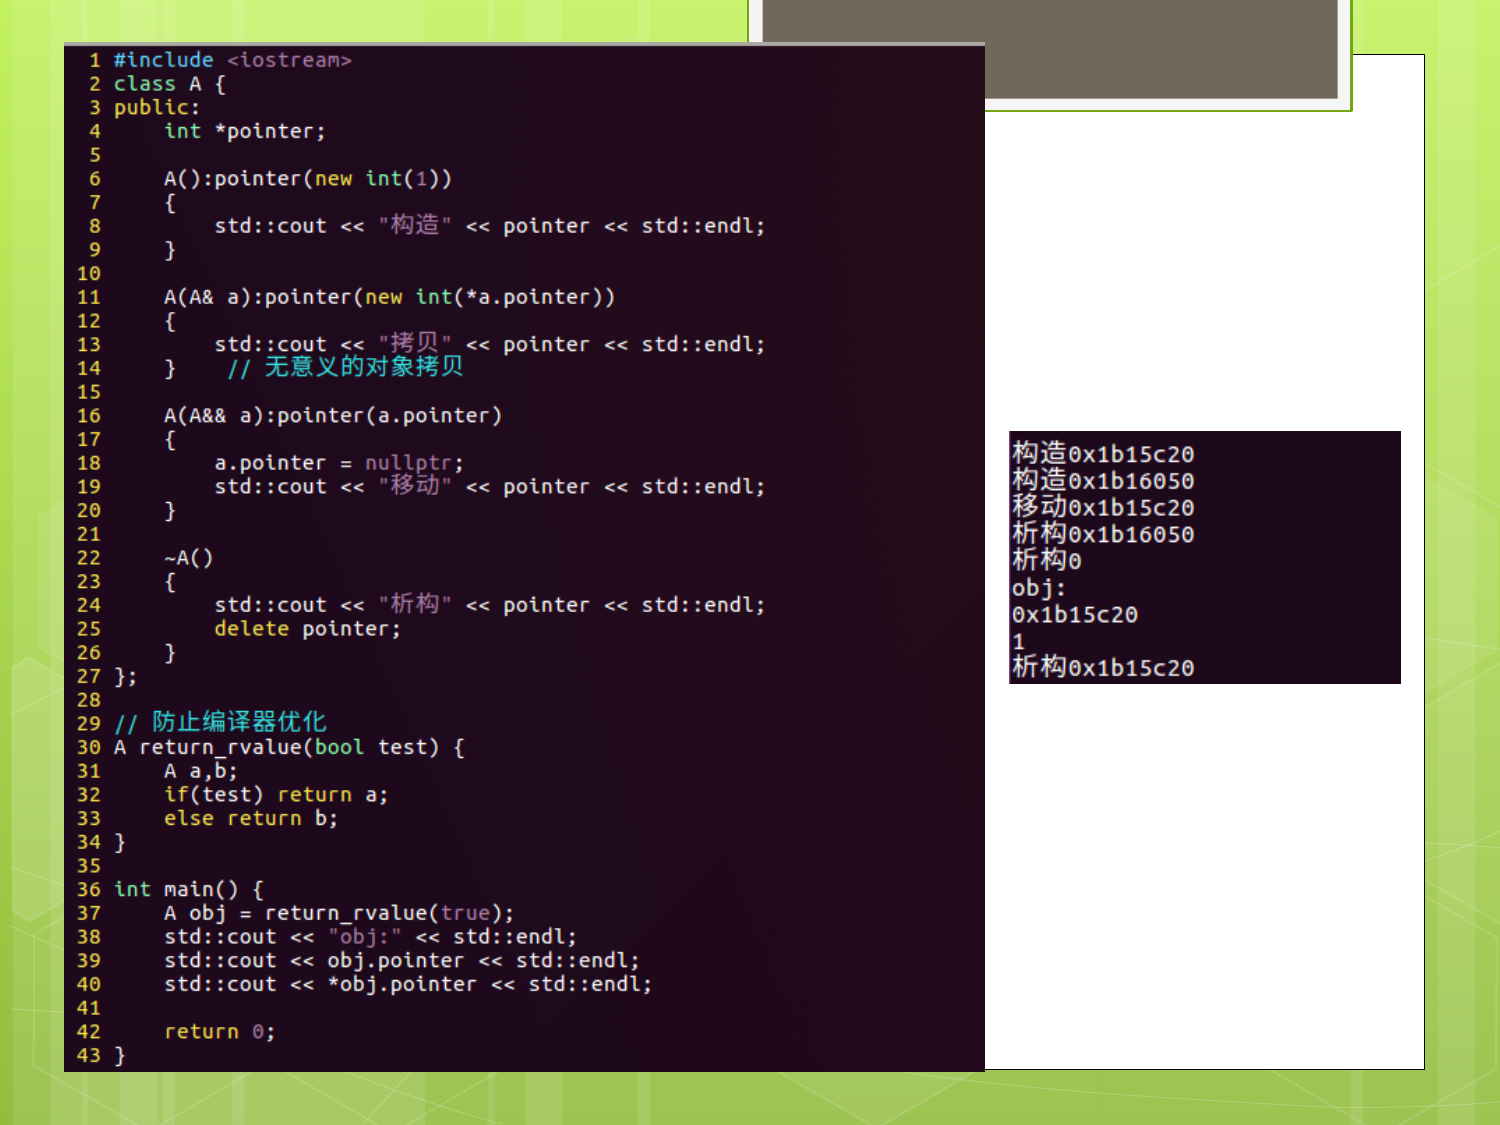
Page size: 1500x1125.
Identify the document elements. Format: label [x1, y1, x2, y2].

picture [64, 42, 985, 1073]
picture [1009, 431, 1401, 684]
